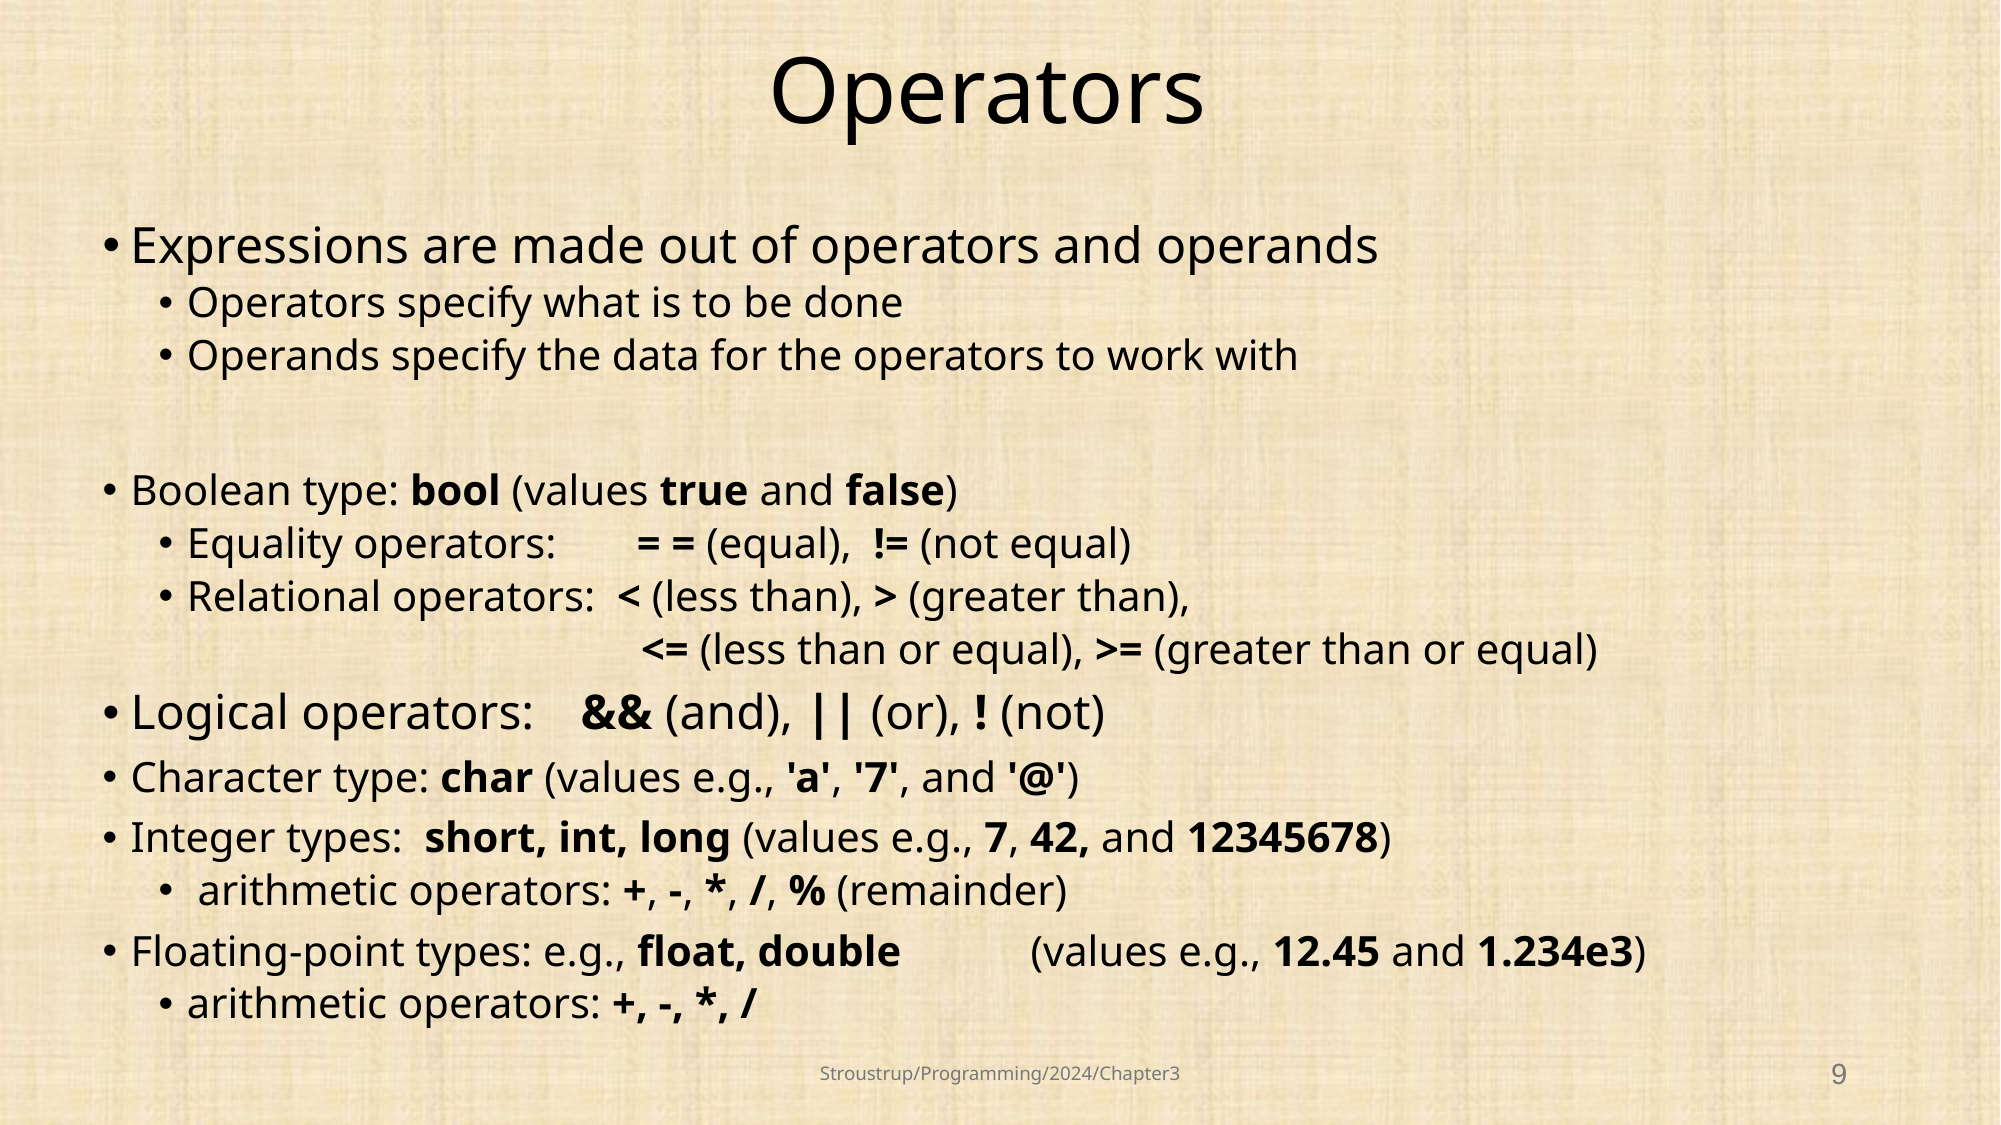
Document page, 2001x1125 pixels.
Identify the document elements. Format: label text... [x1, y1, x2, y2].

footer Stroustrup/Programming/2024/Chapter3 [662, 1042, 1338, 1103]
picture [0, 0, 2001, 1125]
title Operators [350, 0, 1625, 188]
slide_number 9 [1412, 1042, 1863, 1103]
list Expressions are made out of operators and operands Operators specify what is to be done Operands specify the data for the operators to work with Boolean type: bool (values true and false) Equality operators: = = (equal), != (not equal) Relational operators: < (less than), > (greater than), <= (less than or equal), >= (greater than or equal) Logical operators: && (and), || (or), ! (not) Character type: char (values e.g., 'a', '7', and '@') Integer types: short, int, long (values e.g., 7, 42, and 12345678) arithmetic operators: +, -, *, /, % (remainder) Floating-point types: e.g., float, double (values e.g., 12.45 and 1.234e3) arithmetic operators: +, -, *, / [87, 212, 1938, 1088]
